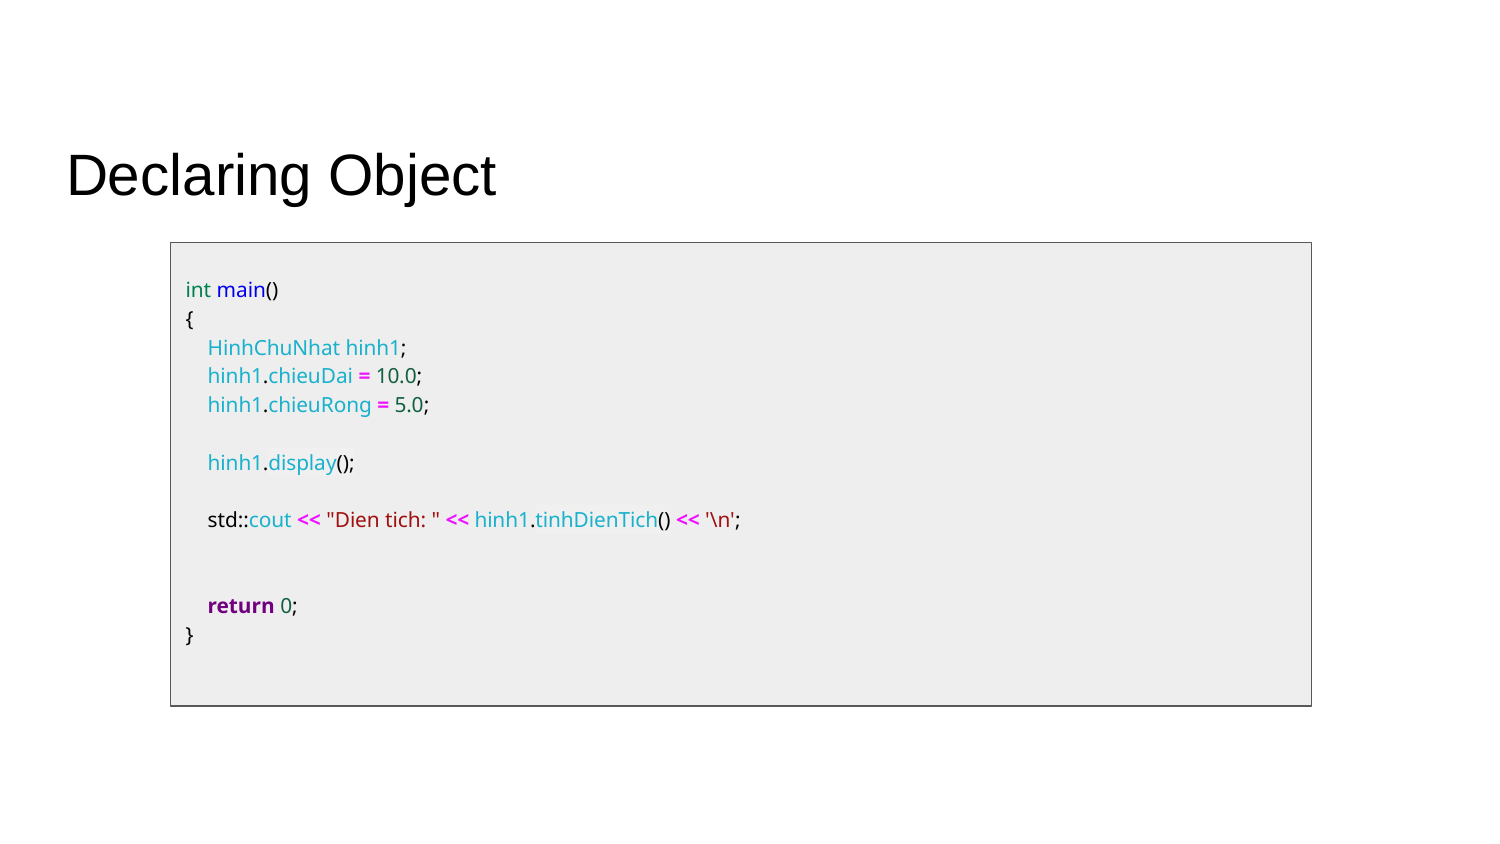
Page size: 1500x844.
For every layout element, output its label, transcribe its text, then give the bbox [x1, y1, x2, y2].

text_box int main() { HinhChuNhat hinh1; hinh1.chieuDai = 10.0; hinh1.chieuRong = 5.0; hinh1.display(); std::cout << "Dien tich: " << hinh1.tinhDienTich() << '\n'; return 0; } [170, 242, 1312, 707]
title Declaring Object [51, 122, 1449, 213]
